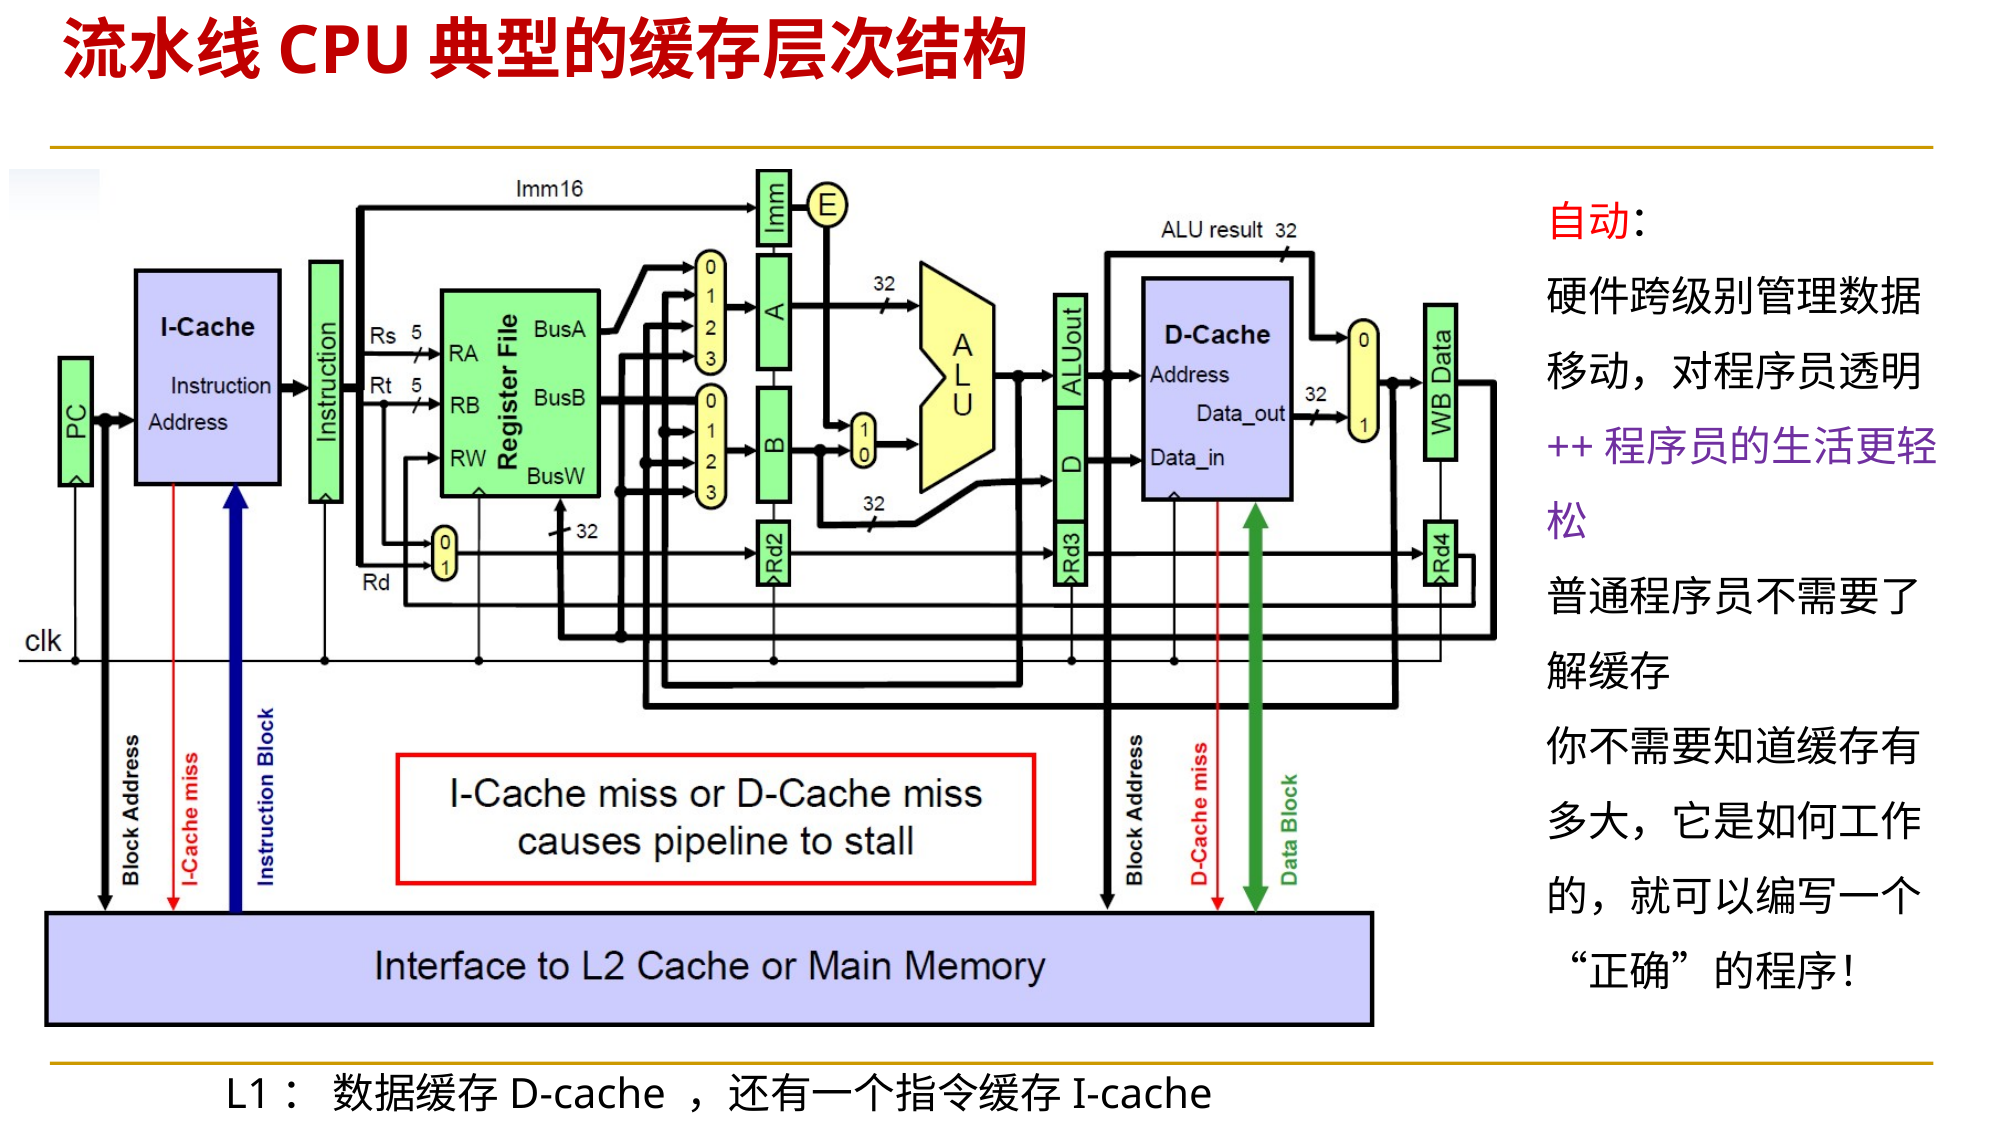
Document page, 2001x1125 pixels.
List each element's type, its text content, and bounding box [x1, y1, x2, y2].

text_box L1： 数据缓存D-cache ，还有一个指令缓存I-cache [210, 1059, 1228, 1125]
picture [9, 169, 1497, 1027]
text_box 流水线CPU典型的缓存层次结构 [46, 0, 1045, 95]
text_box 自动： 硬件跨级别管理数据移动，对程序员透明 ++程序员的生活更轻松 普通程序员不需要了解缓存 你不需要知道缓存有多大，它是如何工作的，就可以编写一个“正确”的程序！ [1531, 162, 1959, 1003]
